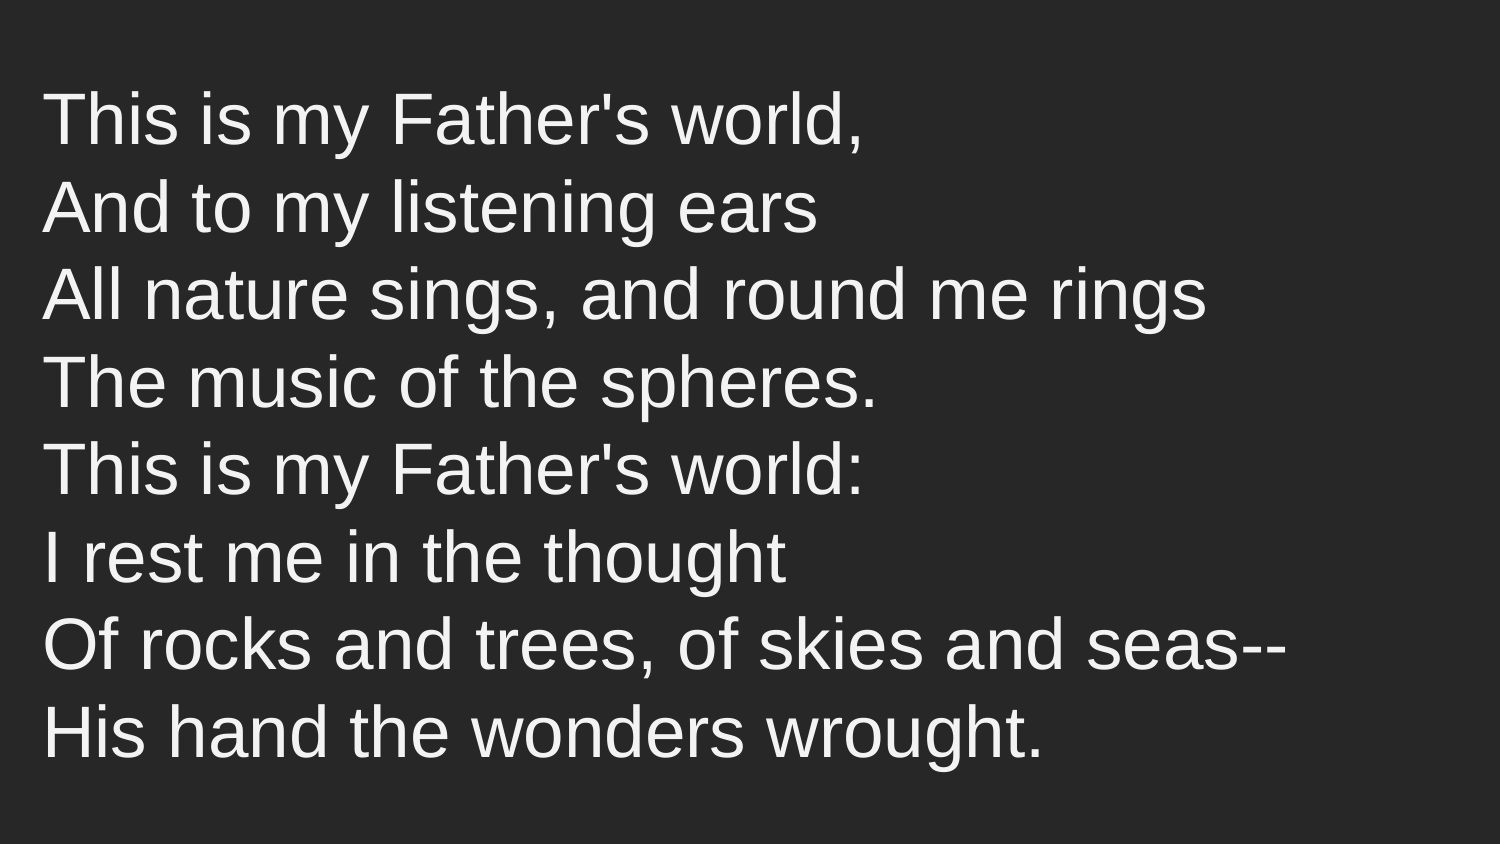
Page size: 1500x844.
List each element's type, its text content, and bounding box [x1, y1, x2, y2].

text_box This is my Father's world, And to my listening ears All nature sings, and round me rings The music of the spheres. This is my Father's world: I rest me in the thought Of rocks and trees, of skies and seas-- His hand the wonders wrought. [27, 64, 1473, 779]
